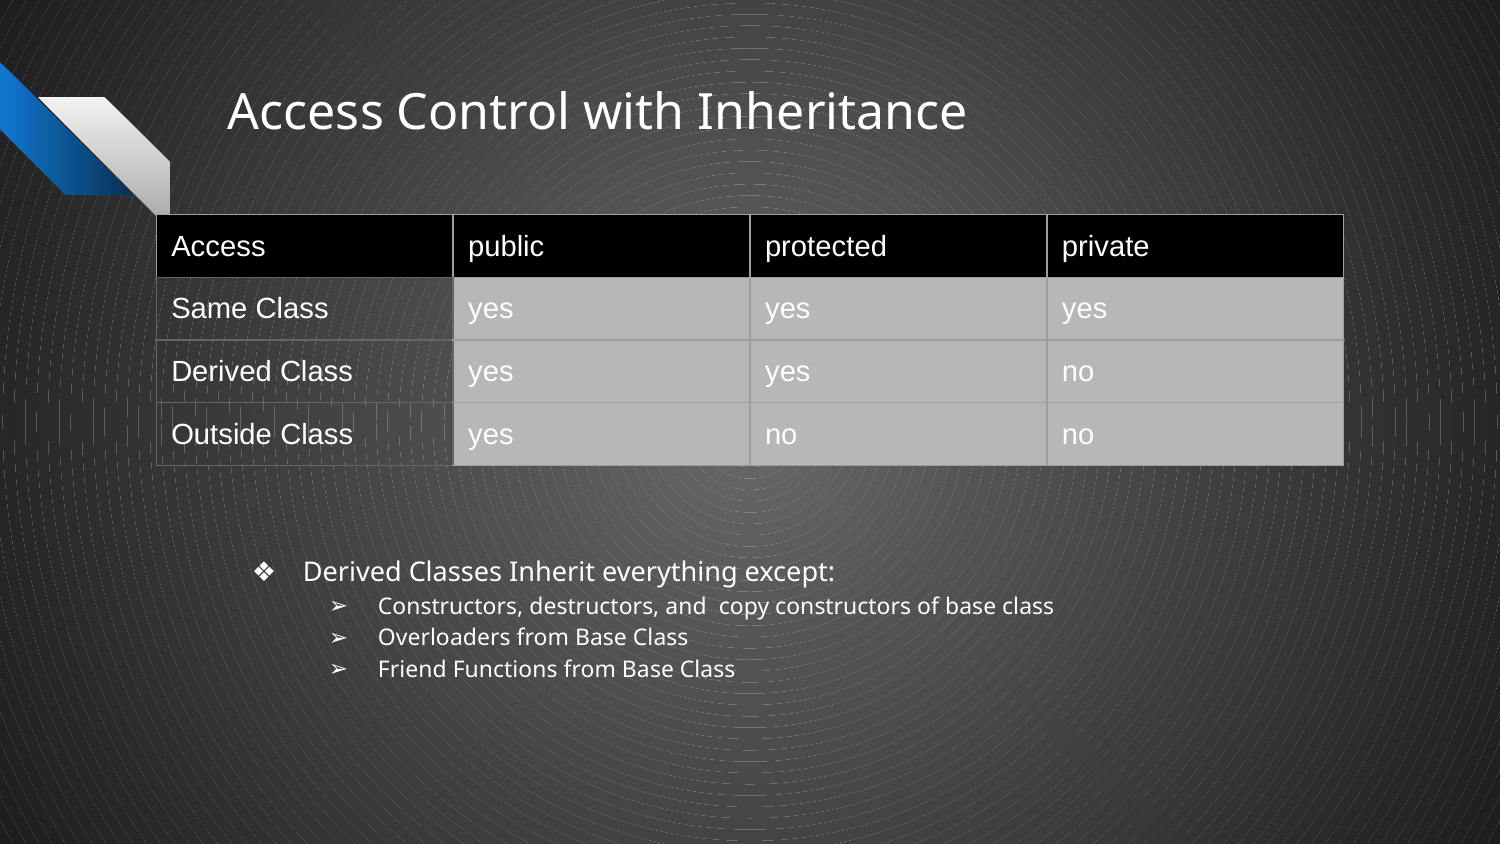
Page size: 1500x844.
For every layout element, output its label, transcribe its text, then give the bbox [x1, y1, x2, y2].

table_cell yes [454, 278, 749, 339]
table_cell yes [751, 341, 1046, 402]
title Access Control with Inheritance [212, 64, 1368, 215]
table_cell Same Class [157, 278, 452, 339]
table_cell no [1048, 403, 1343, 465]
table_cell Outside Class [157, 403, 452, 465]
table_cell no [1048, 341, 1343, 402]
table_header public [454, 215, 749, 277]
table_cell yes [1048, 278, 1343, 339]
table_cell Derived Class [157, 341, 452, 402]
table_header Access [157, 215, 452, 277]
table_cell yes [751, 278, 1046, 339]
table_cell yes [454, 341, 749, 402]
table_cell no [751, 403, 1046, 465]
list Derived Classes Inherit everything except: Constructors, destructors, and copy constructors of base class Overloaders from Base Class Friend Functions from Base Class [212, 257, 1368, 735]
table_header protected [751, 215, 1046, 277]
table_header private [1048, 215, 1343, 277]
table_cell yes [454, 403, 749, 465]
